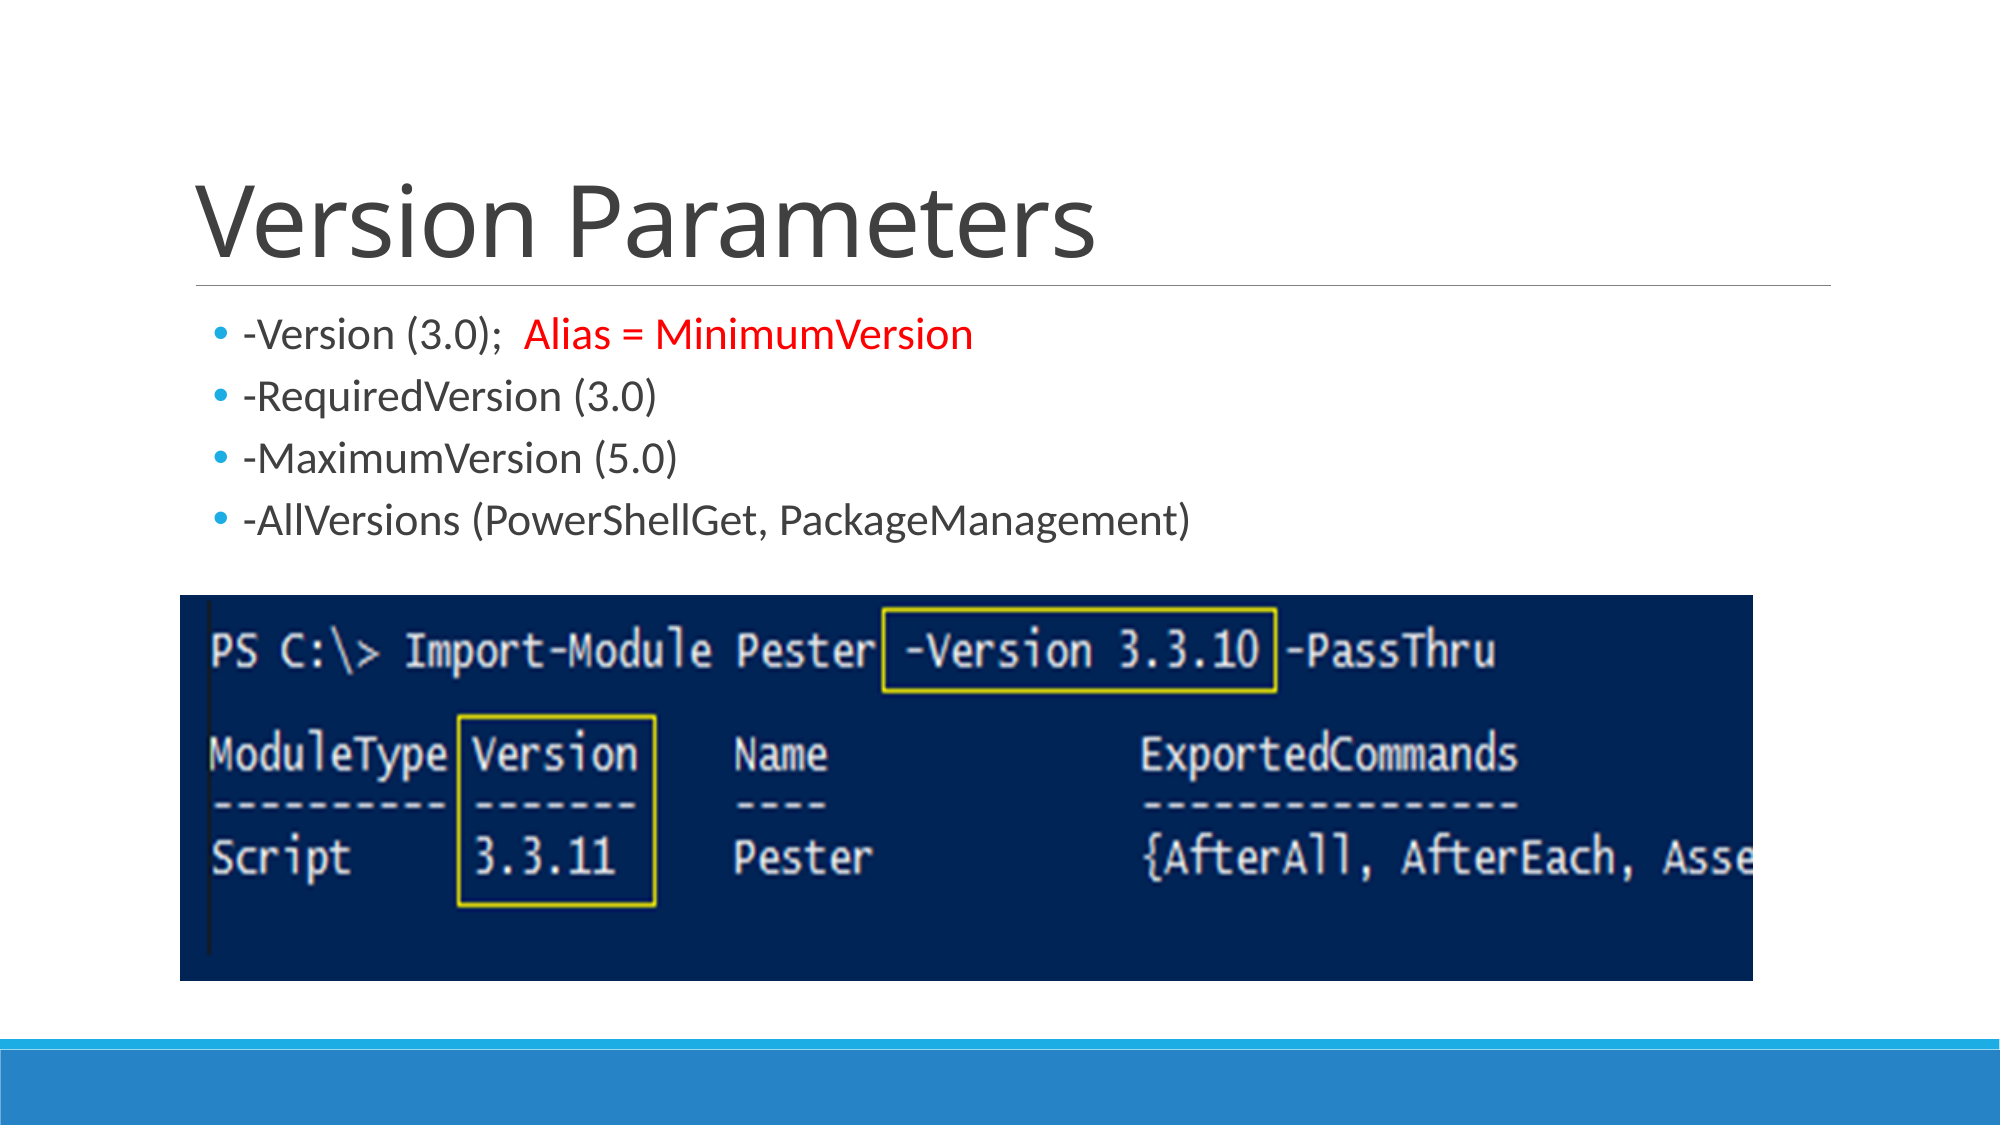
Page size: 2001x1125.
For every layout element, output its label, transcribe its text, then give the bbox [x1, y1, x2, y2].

picture [179, 595, 1754, 982]
title Version Parameters [180, 47, 1830, 285]
list -Version (3.0); Alias = MinimumVersion -RequiredVersion (3.0) -MaximumVersion (5.0) -AllVersions (PowerShellGet, PackageManagement) Prefix parameter, too! [180, 302, 1830, 963]
